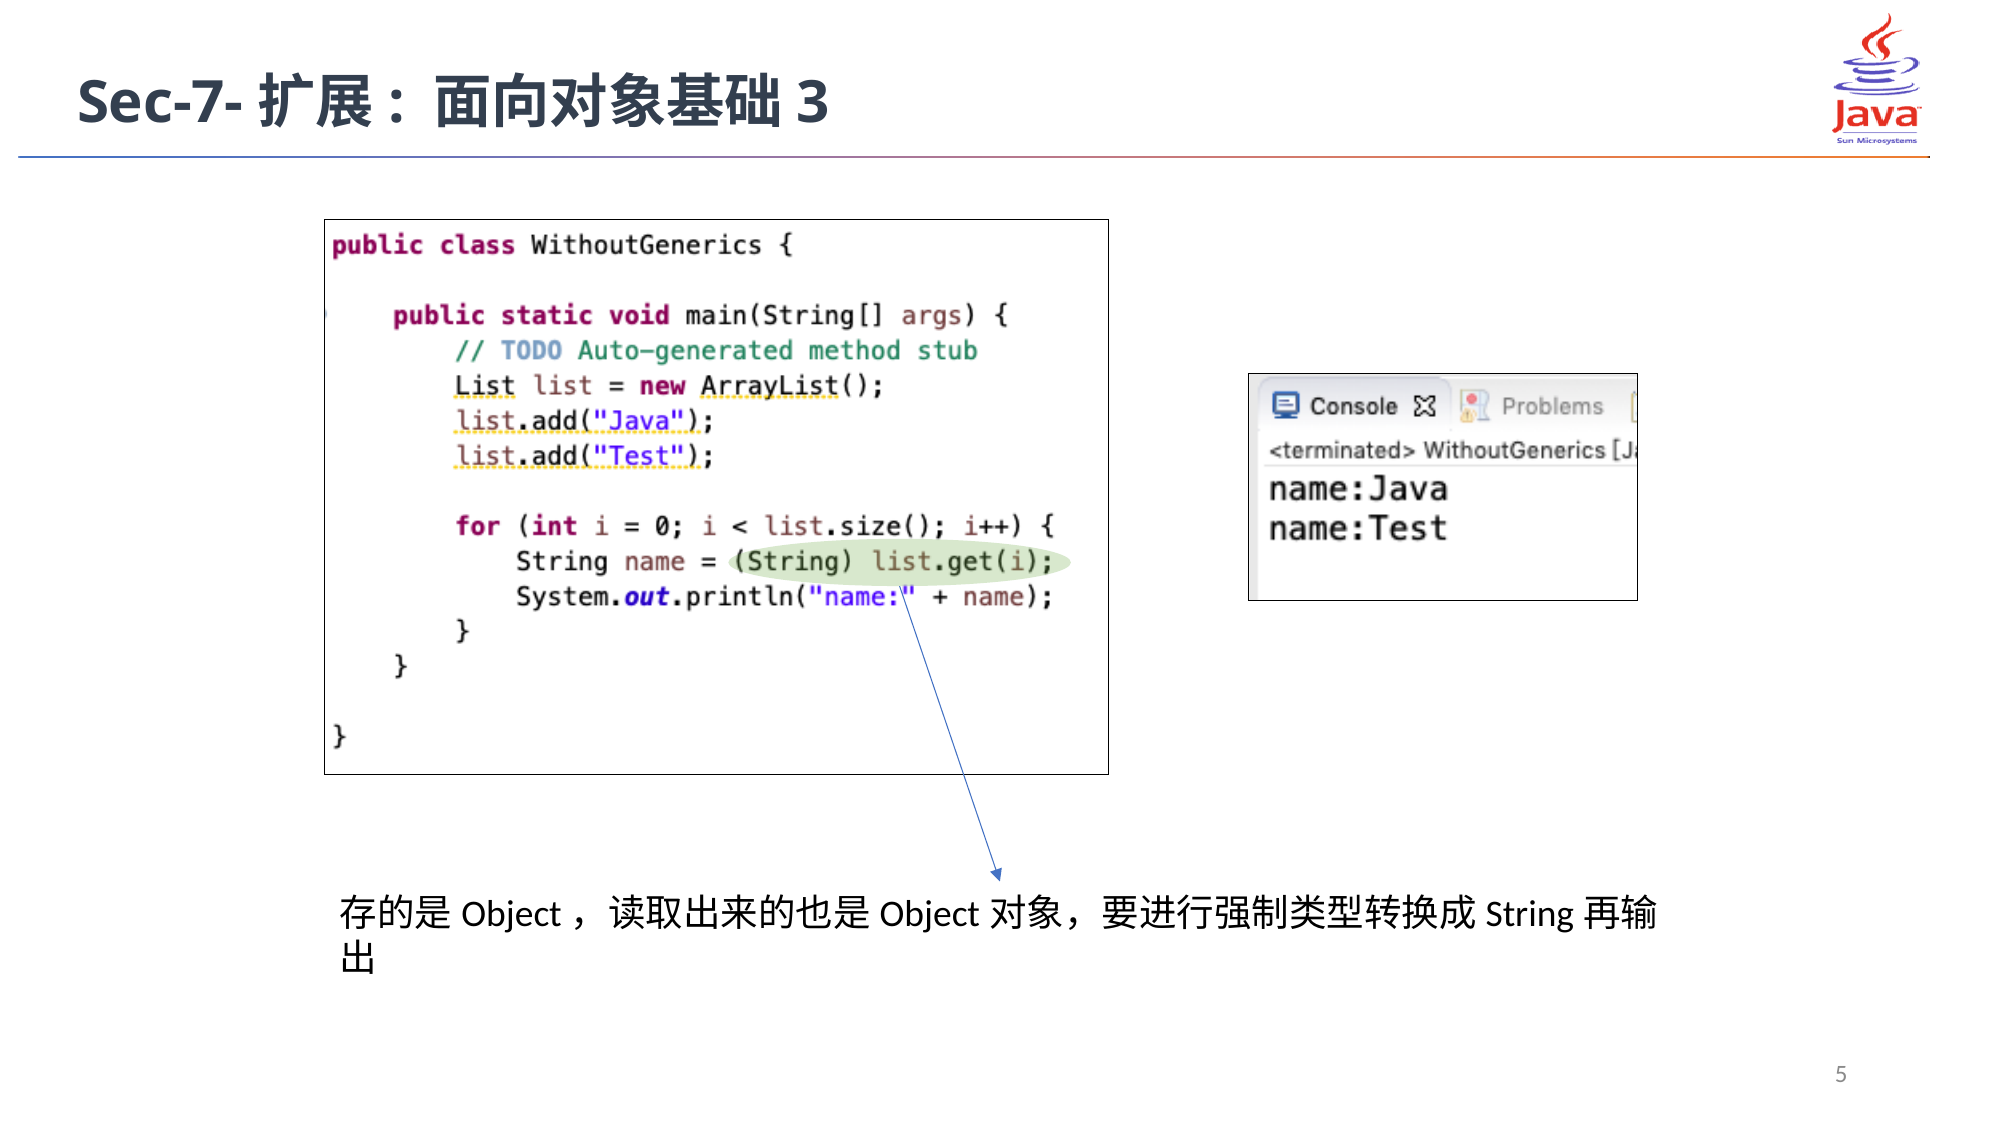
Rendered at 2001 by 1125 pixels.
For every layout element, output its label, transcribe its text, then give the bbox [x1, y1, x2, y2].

text_box 存的是Object，读取出来的也是Object对象，要进行强制类型转换成String再输出 [324, 881, 1675, 987]
picture [1248, 373, 1638, 601]
text_box Sec-7-扩展: 面向对象基础3 [75, 62, 1047, 135]
slide_number 5 [1412, 1042, 1863, 1103]
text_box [899, 586, 1000, 882]
picture [1825, 9, 1930, 149]
picture [324, 219, 1109, 775]
